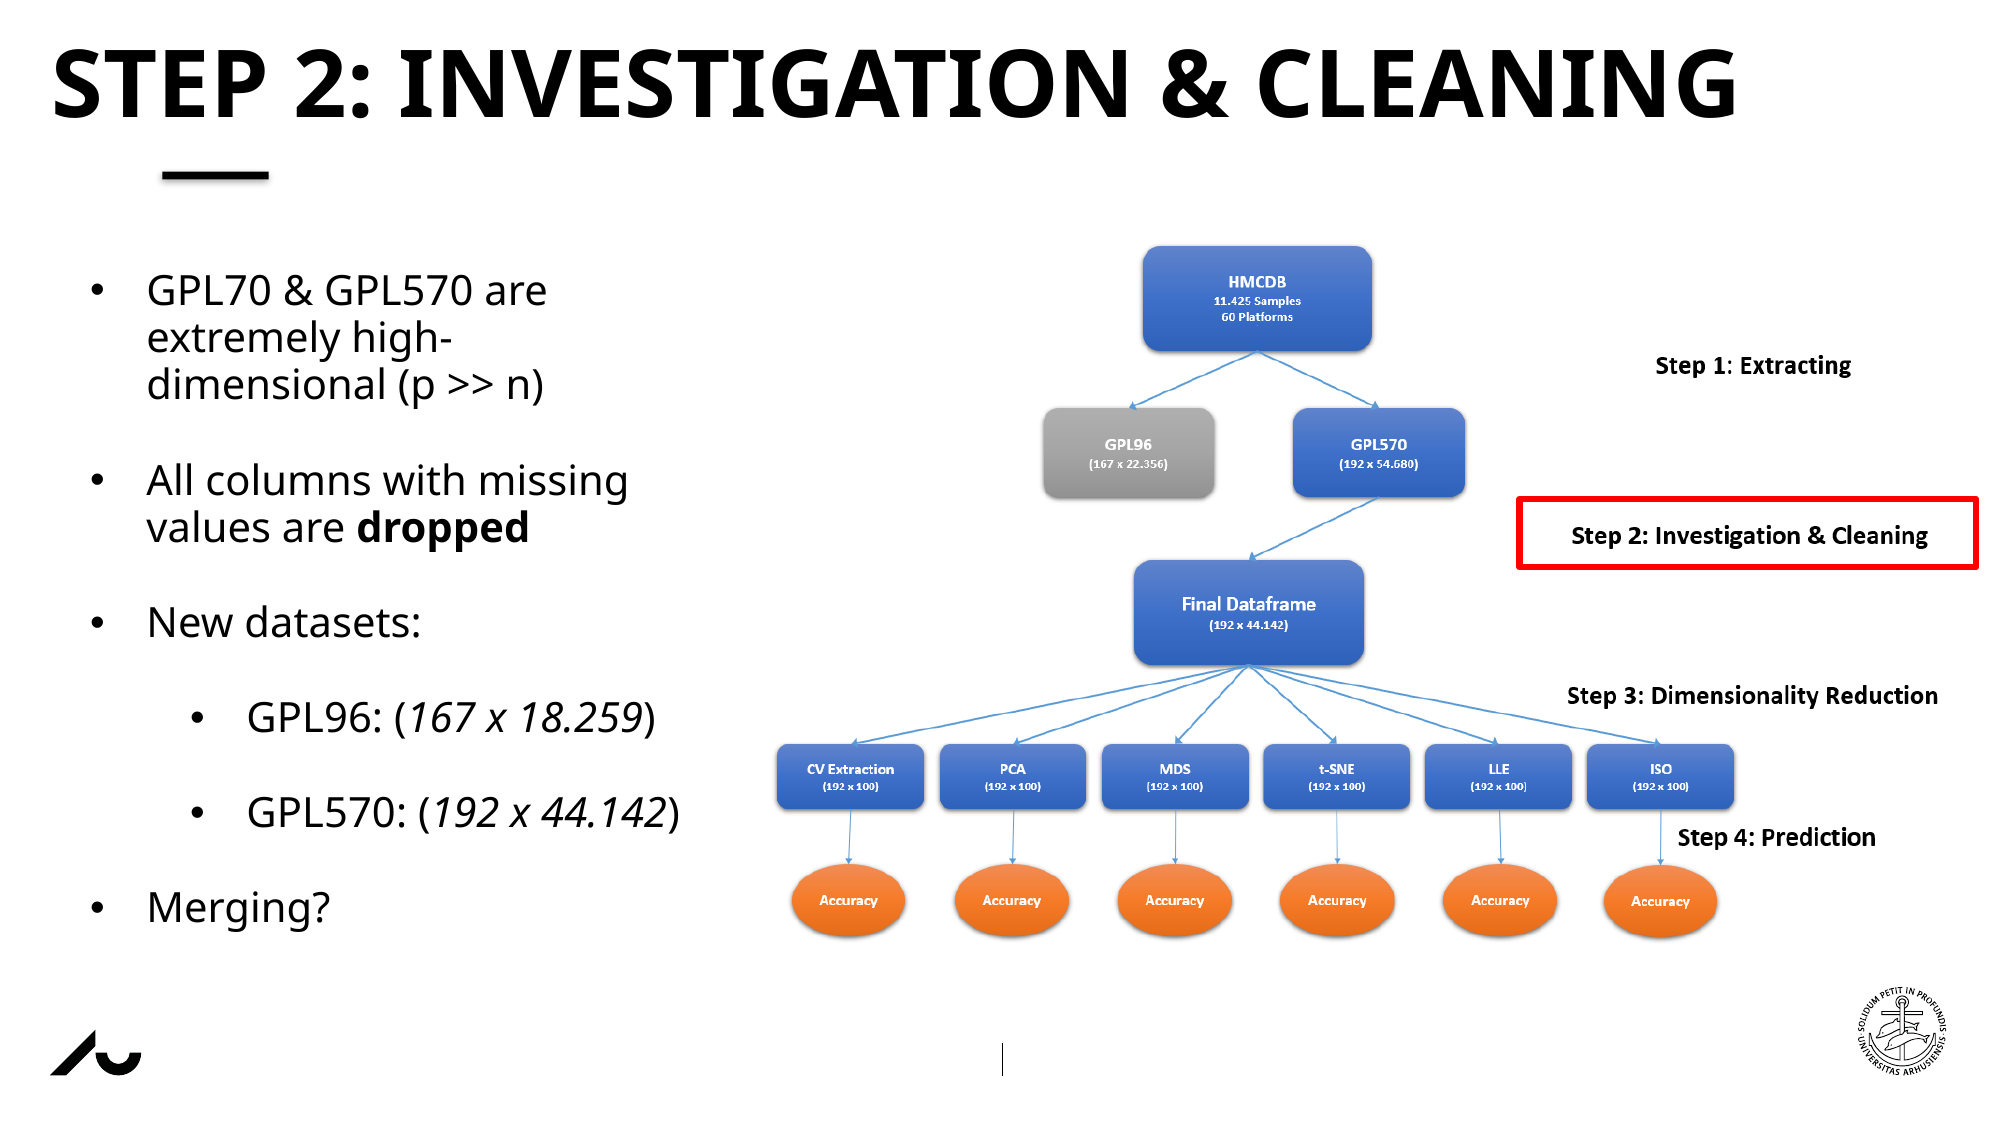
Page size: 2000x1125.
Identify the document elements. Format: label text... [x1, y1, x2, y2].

text_box GPL70 & GPL570 are extremely high-dimensional (p >> n) All columns with missing values are dropped New datasets: GPL96: (167 x 18.259) GPL570: (192 x 44.142) Merging? [90, 267, 662, 932]
title Step 2: Investigation & cleaning [51, 37, 1948, 162]
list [667, 243, 1948, 949]
text_box [1952, 498, 1977, 568]
